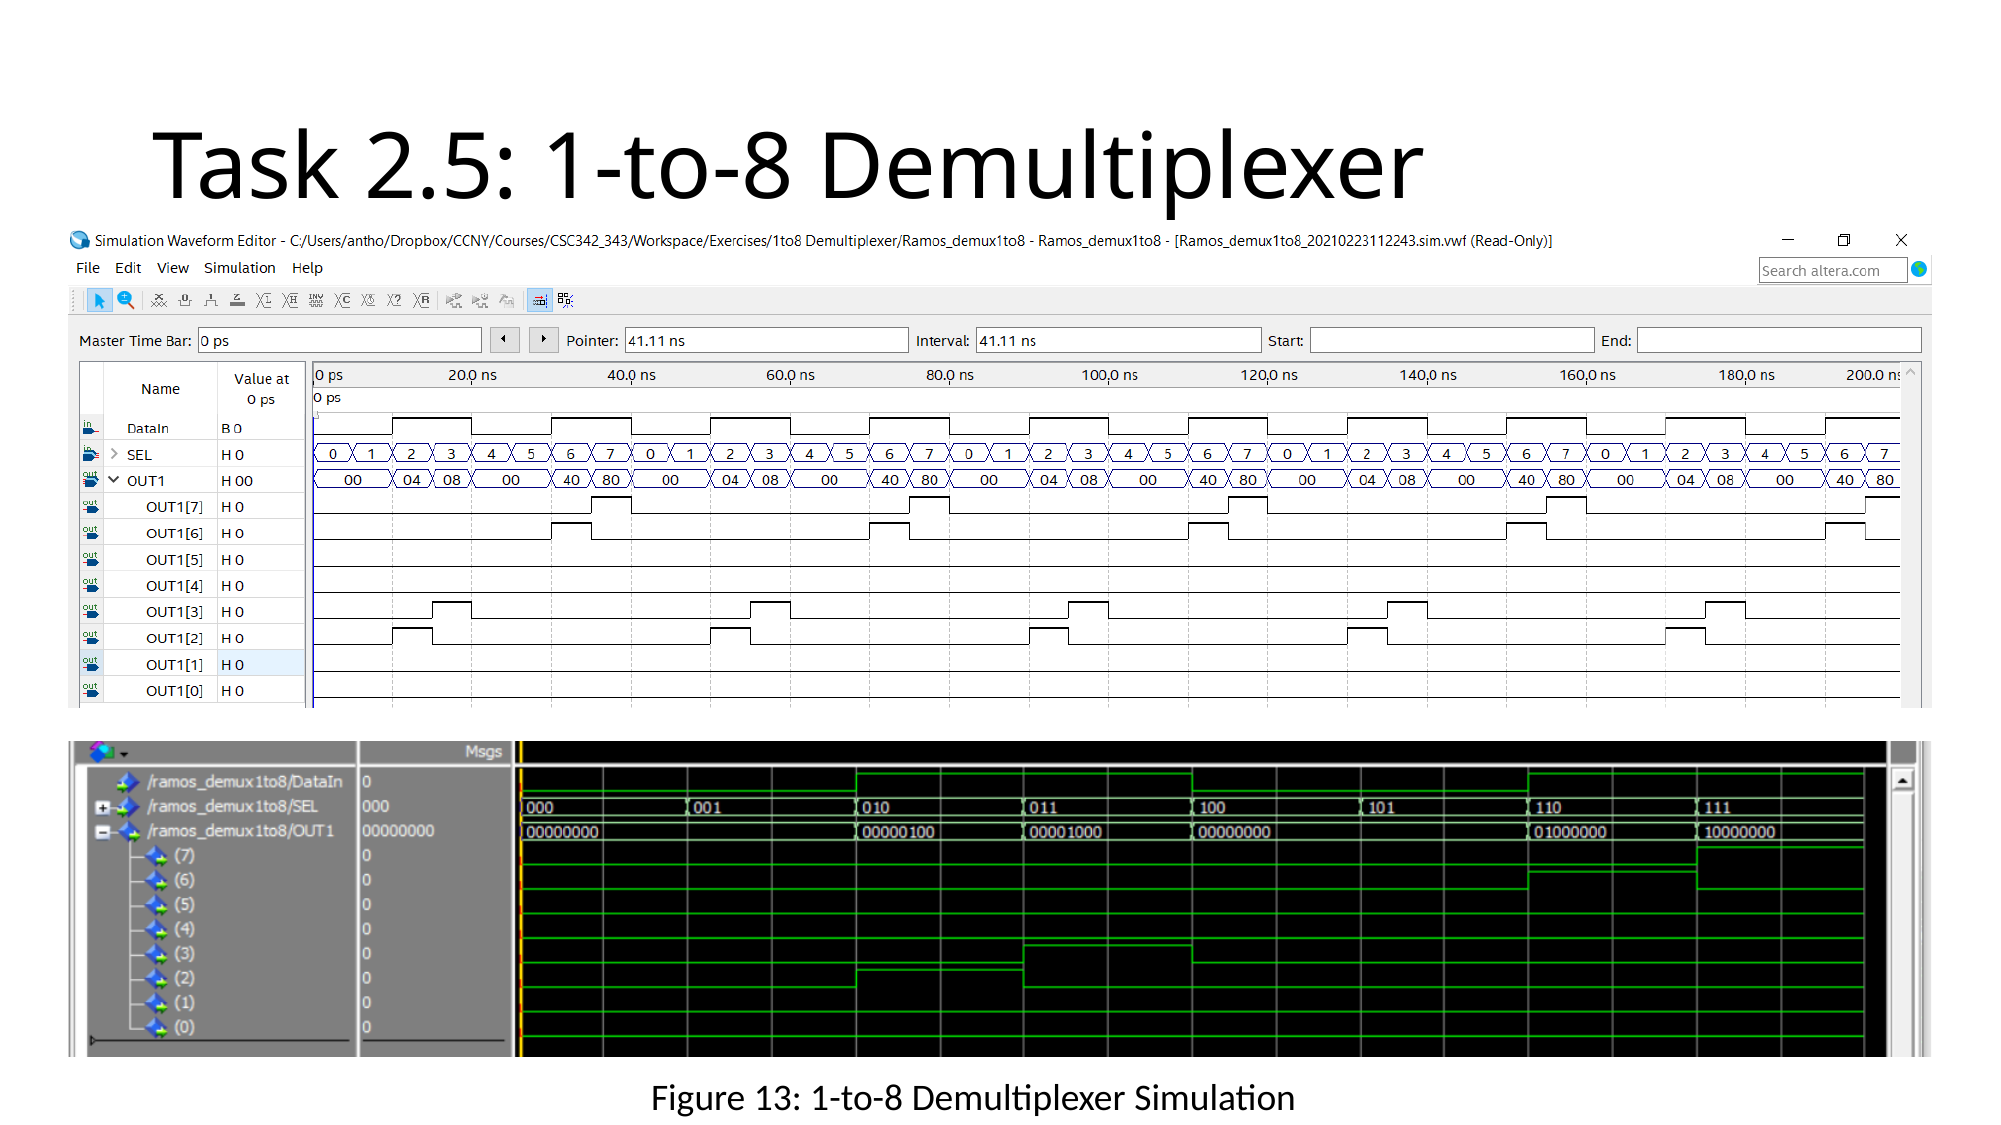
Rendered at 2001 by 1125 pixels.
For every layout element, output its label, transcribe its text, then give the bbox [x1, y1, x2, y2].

title Task 2.5: 1-to-8 Demultiplexer [137, 59, 1863, 226]
picture [68, 226, 1932, 708]
picture [68, 741, 1932, 1057]
text_box Figure 13: 1-to-8 Demultiplexer Simulation [636, 1065, 1364, 1125]
